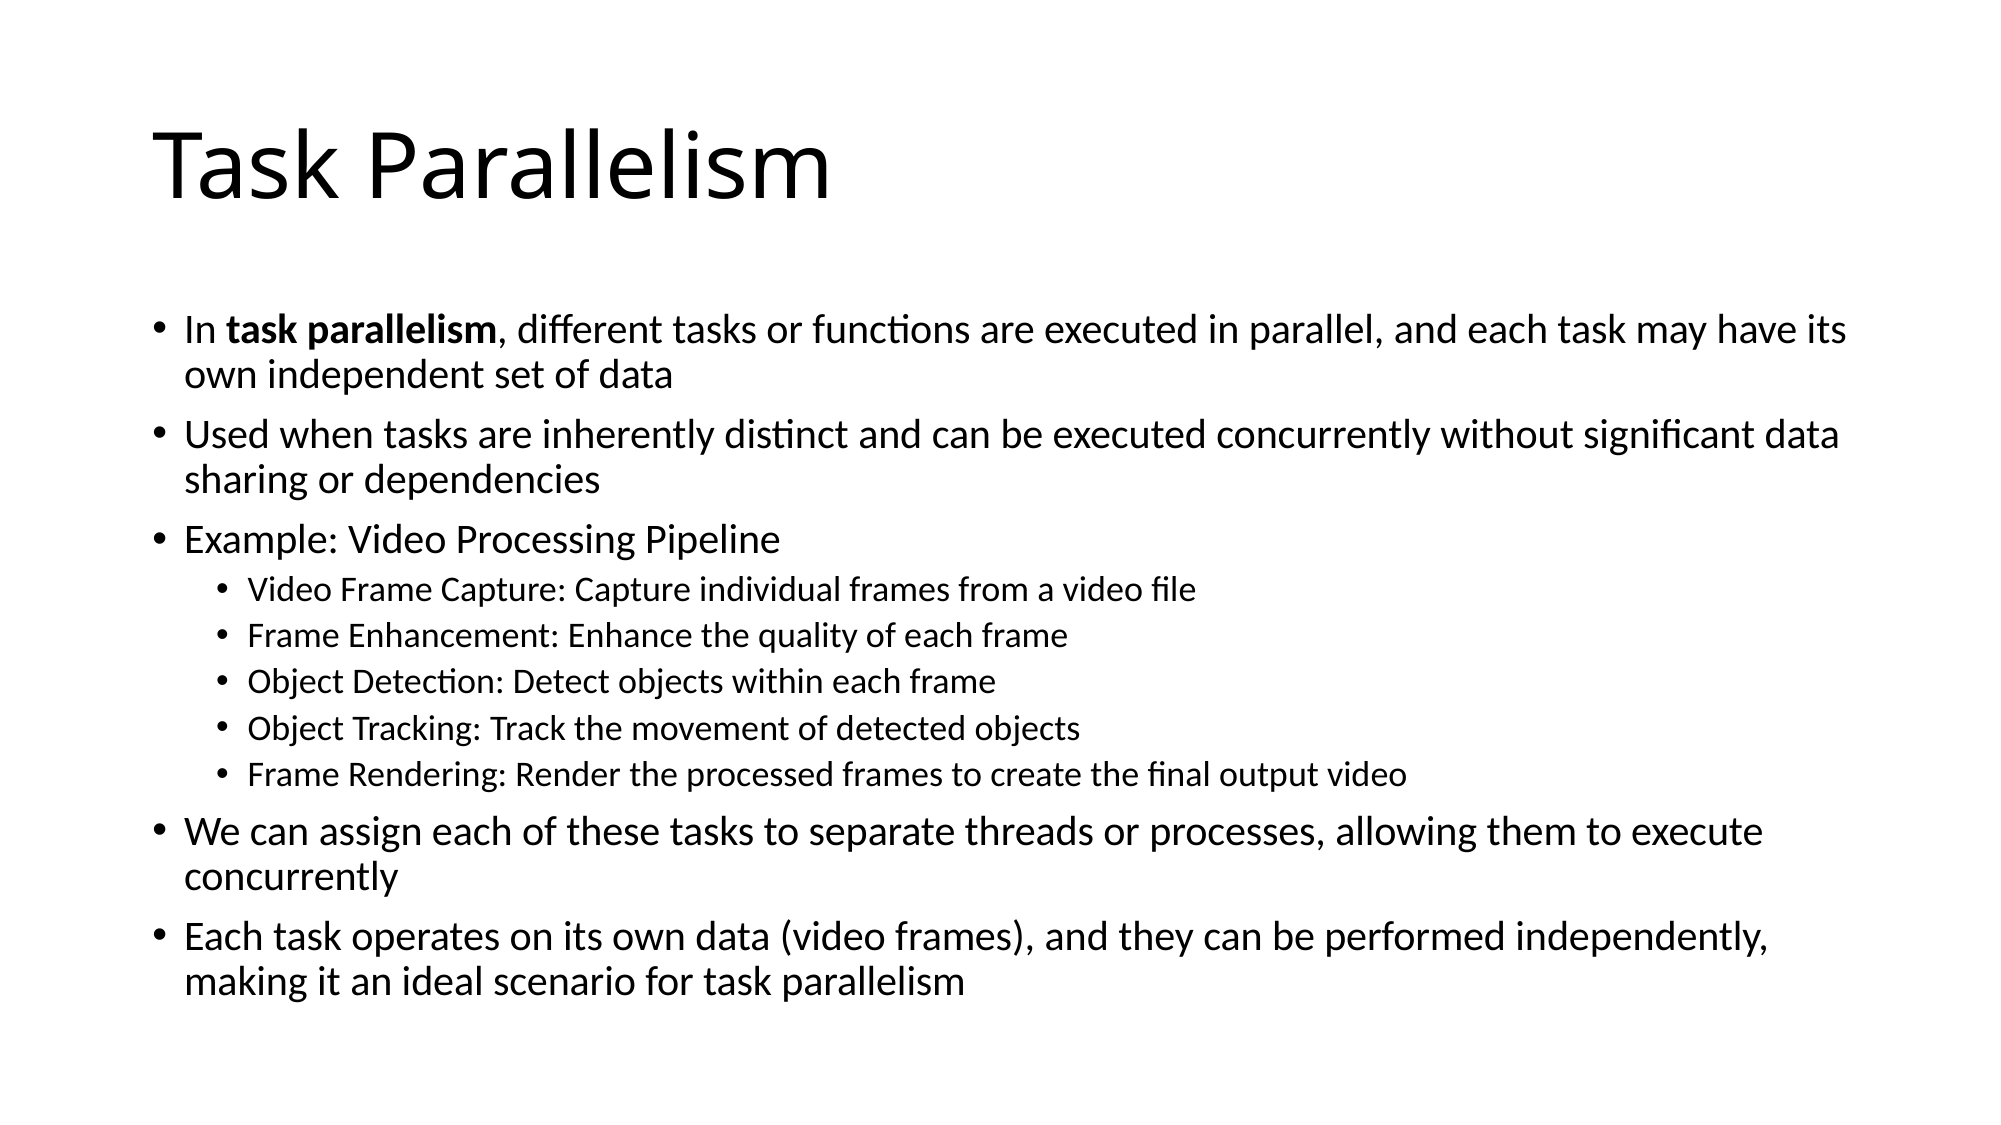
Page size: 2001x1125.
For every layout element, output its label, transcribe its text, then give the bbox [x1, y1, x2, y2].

list In task parallelism, different tasks or functions are executed in parallel, and each task may have its own independent set of data Used when tasks are inherently distinct and can be executed concurrently without significant data sharing or dependencies Example: Video Processing Pipeline Video Frame Capture: Capture individual frames from a video file Frame Enhancement: Enhance the quality of each frame Object Detection: Detect objects within each frame Object Tracking: Track the movement of detected objects Frame Rendering: Render the processed frames to create the final output video We can assign each of these tasks to separate threads or processes, allowing them to execute concurrently Each task operates on its own data (video frames), and they can be performed independently, making it an ideal scenario for task parallelism [137, 299, 1863, 1014]
title Task Parallelism [137, 59, 1863, 278]
